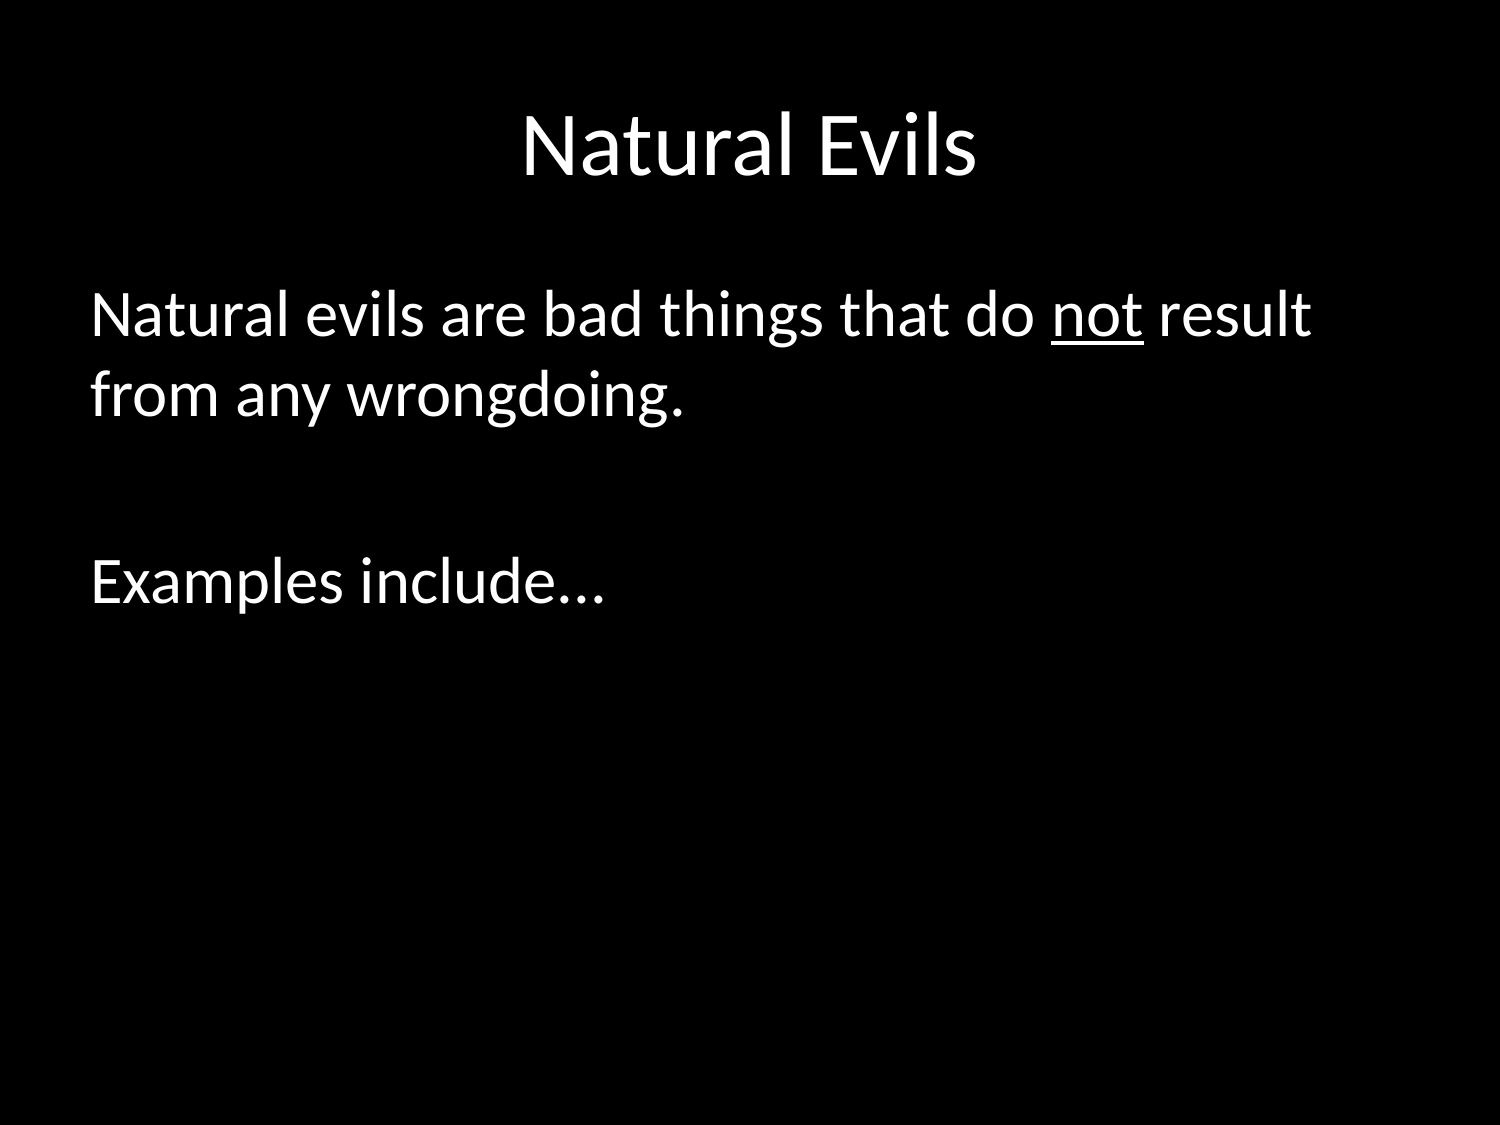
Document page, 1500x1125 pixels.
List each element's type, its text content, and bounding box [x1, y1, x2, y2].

title Natural Evils [75, 45, 1425, 233]
list Natural evils are bad things that do not result from any wrongdoing. Examples include... [75, 262, 1425, 1005]
